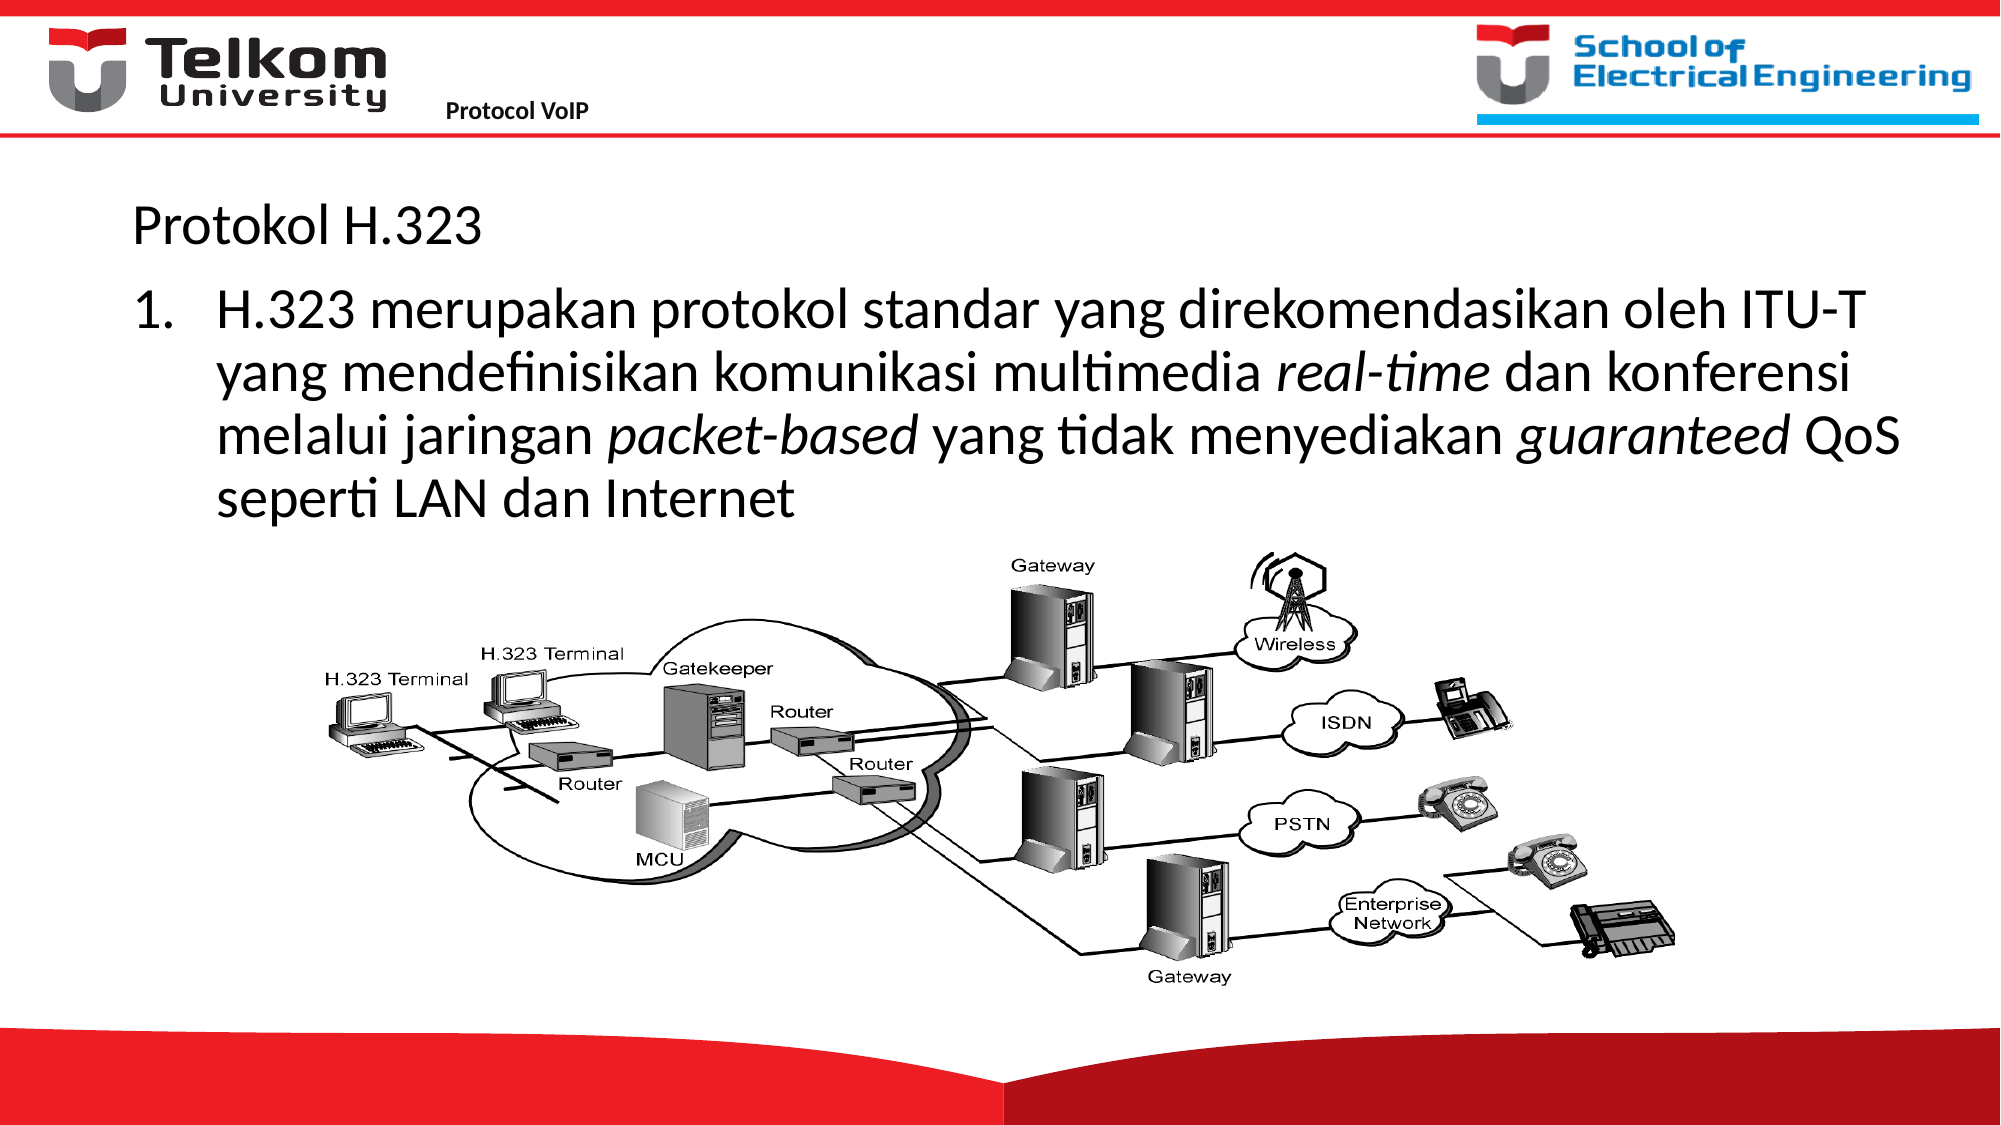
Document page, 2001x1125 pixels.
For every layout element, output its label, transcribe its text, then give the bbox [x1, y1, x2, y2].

picture [324, 552, 1675, 986]
title Protocol VoIP [430, 89, 2000, 165]
list Protokol H.323 H.323 merupakan protokol standar yang direkomendasikan oleh ITU-T yang mendefinisikan komunikasi multimedia real-time dan konferensi melalui jaringan packet-based yang tidak menyediakan guaranteed QoS seperti LAN dan Internet [116, 186, 1930, 889]
picture [1466, 24, 1979, 89]
